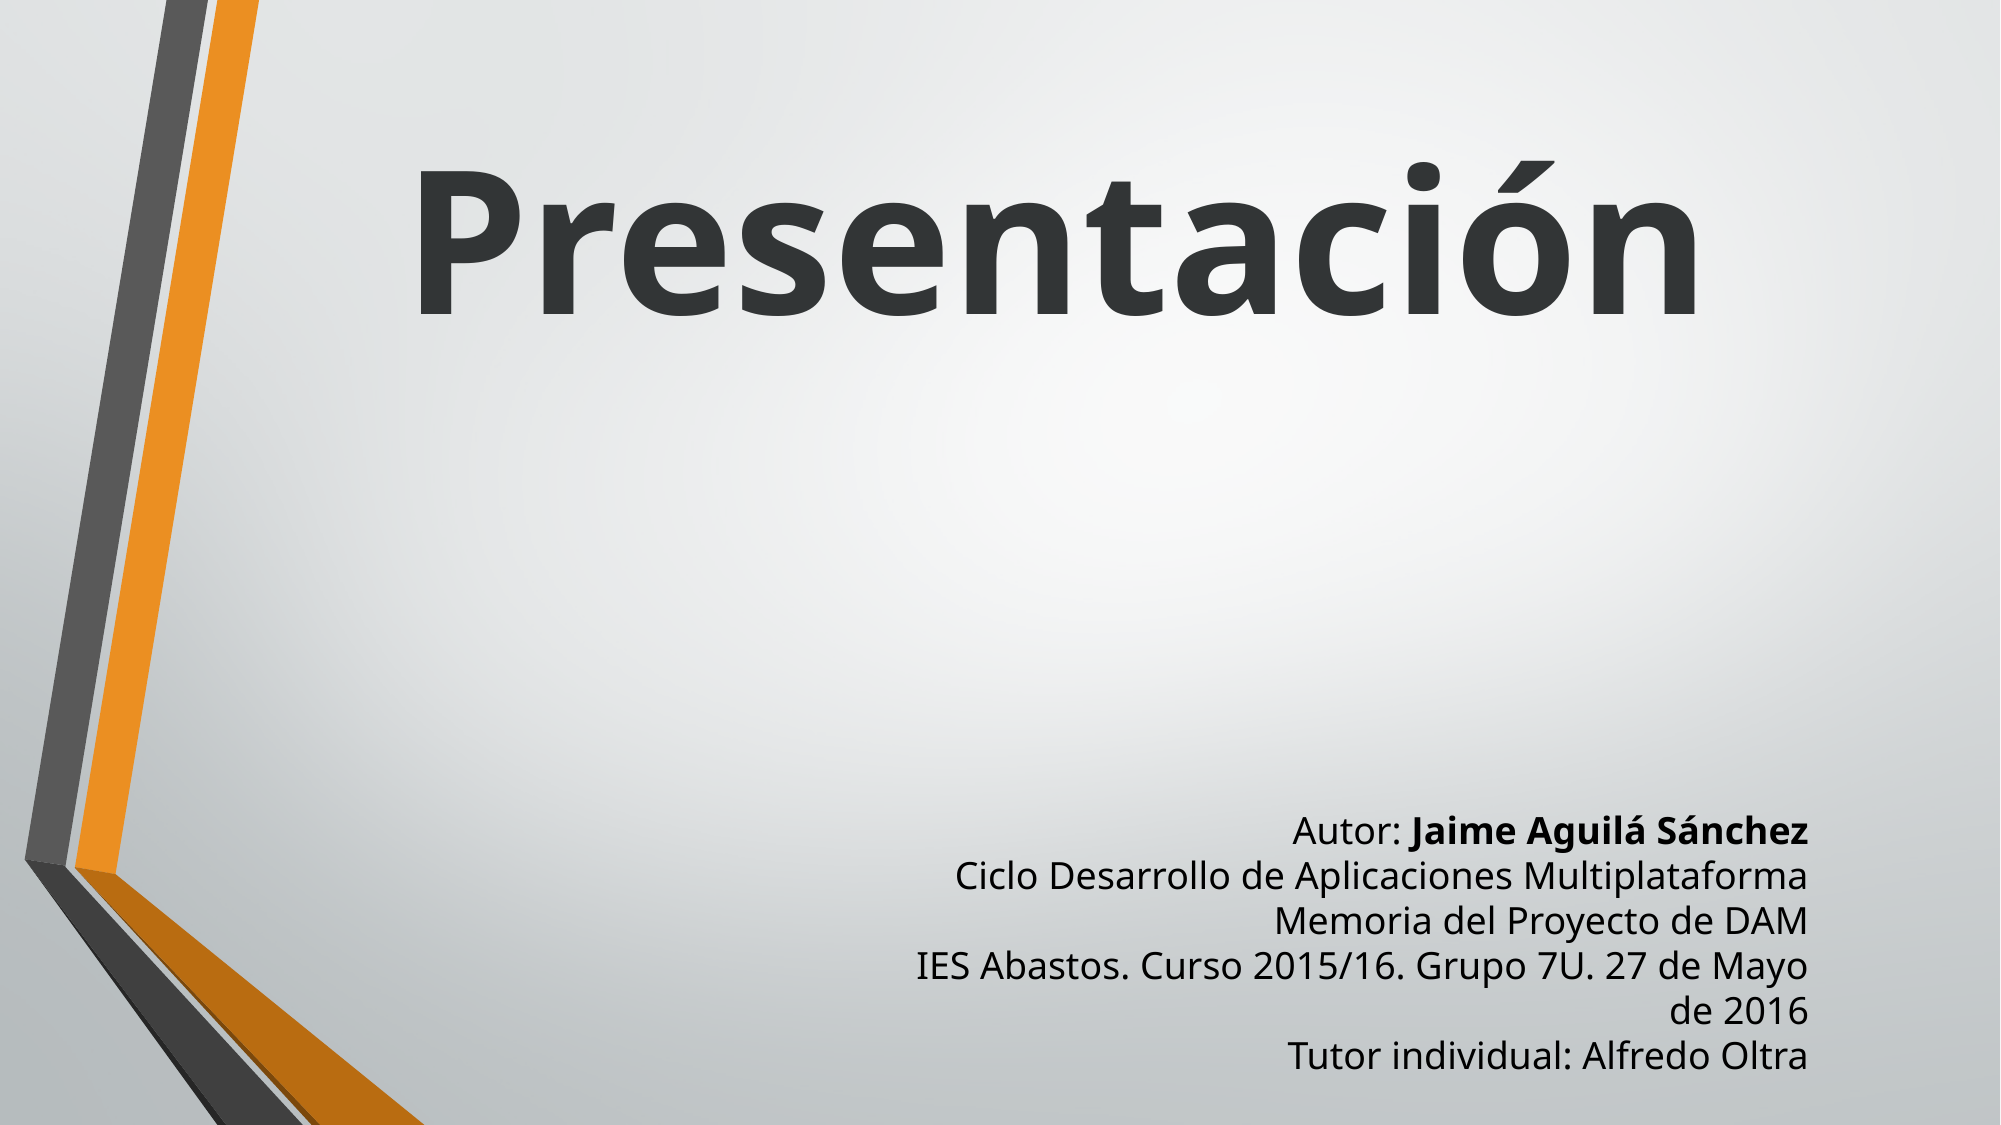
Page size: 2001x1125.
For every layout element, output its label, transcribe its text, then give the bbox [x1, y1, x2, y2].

text_box Autor: Jaime Aguilá Sánchez Ciclo Desarrollo de Aplicaciones Multiplataforma Memoria del Proyecto de DAM IES Abastos. Curso 2015/16. Grupo 7U. 27 de Mayo de 2016 Tutor individual: Alfredo Oltra [854, 799, 1824, 1125]
title Presentación [234, 91, 1879, 379]
